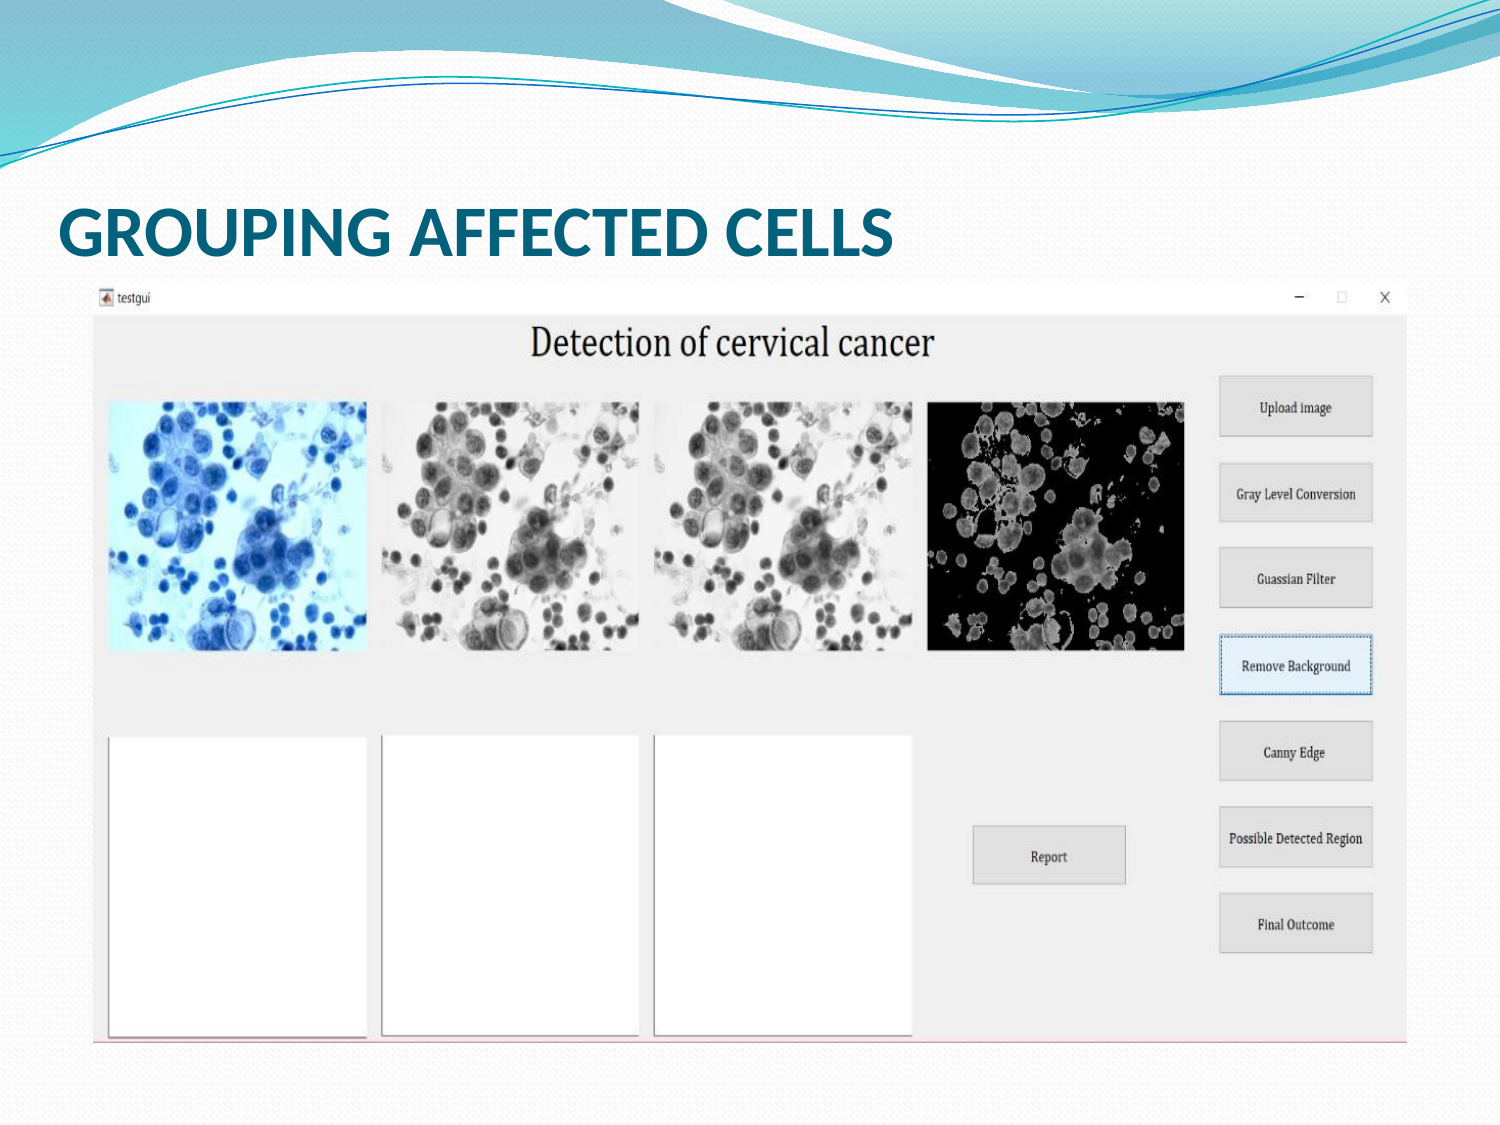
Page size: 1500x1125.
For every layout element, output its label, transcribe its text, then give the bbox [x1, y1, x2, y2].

picture [93, 280, 1407, 1044]
title GROUPING AFFECTED CELLS [58, 175, 1409, 364]
